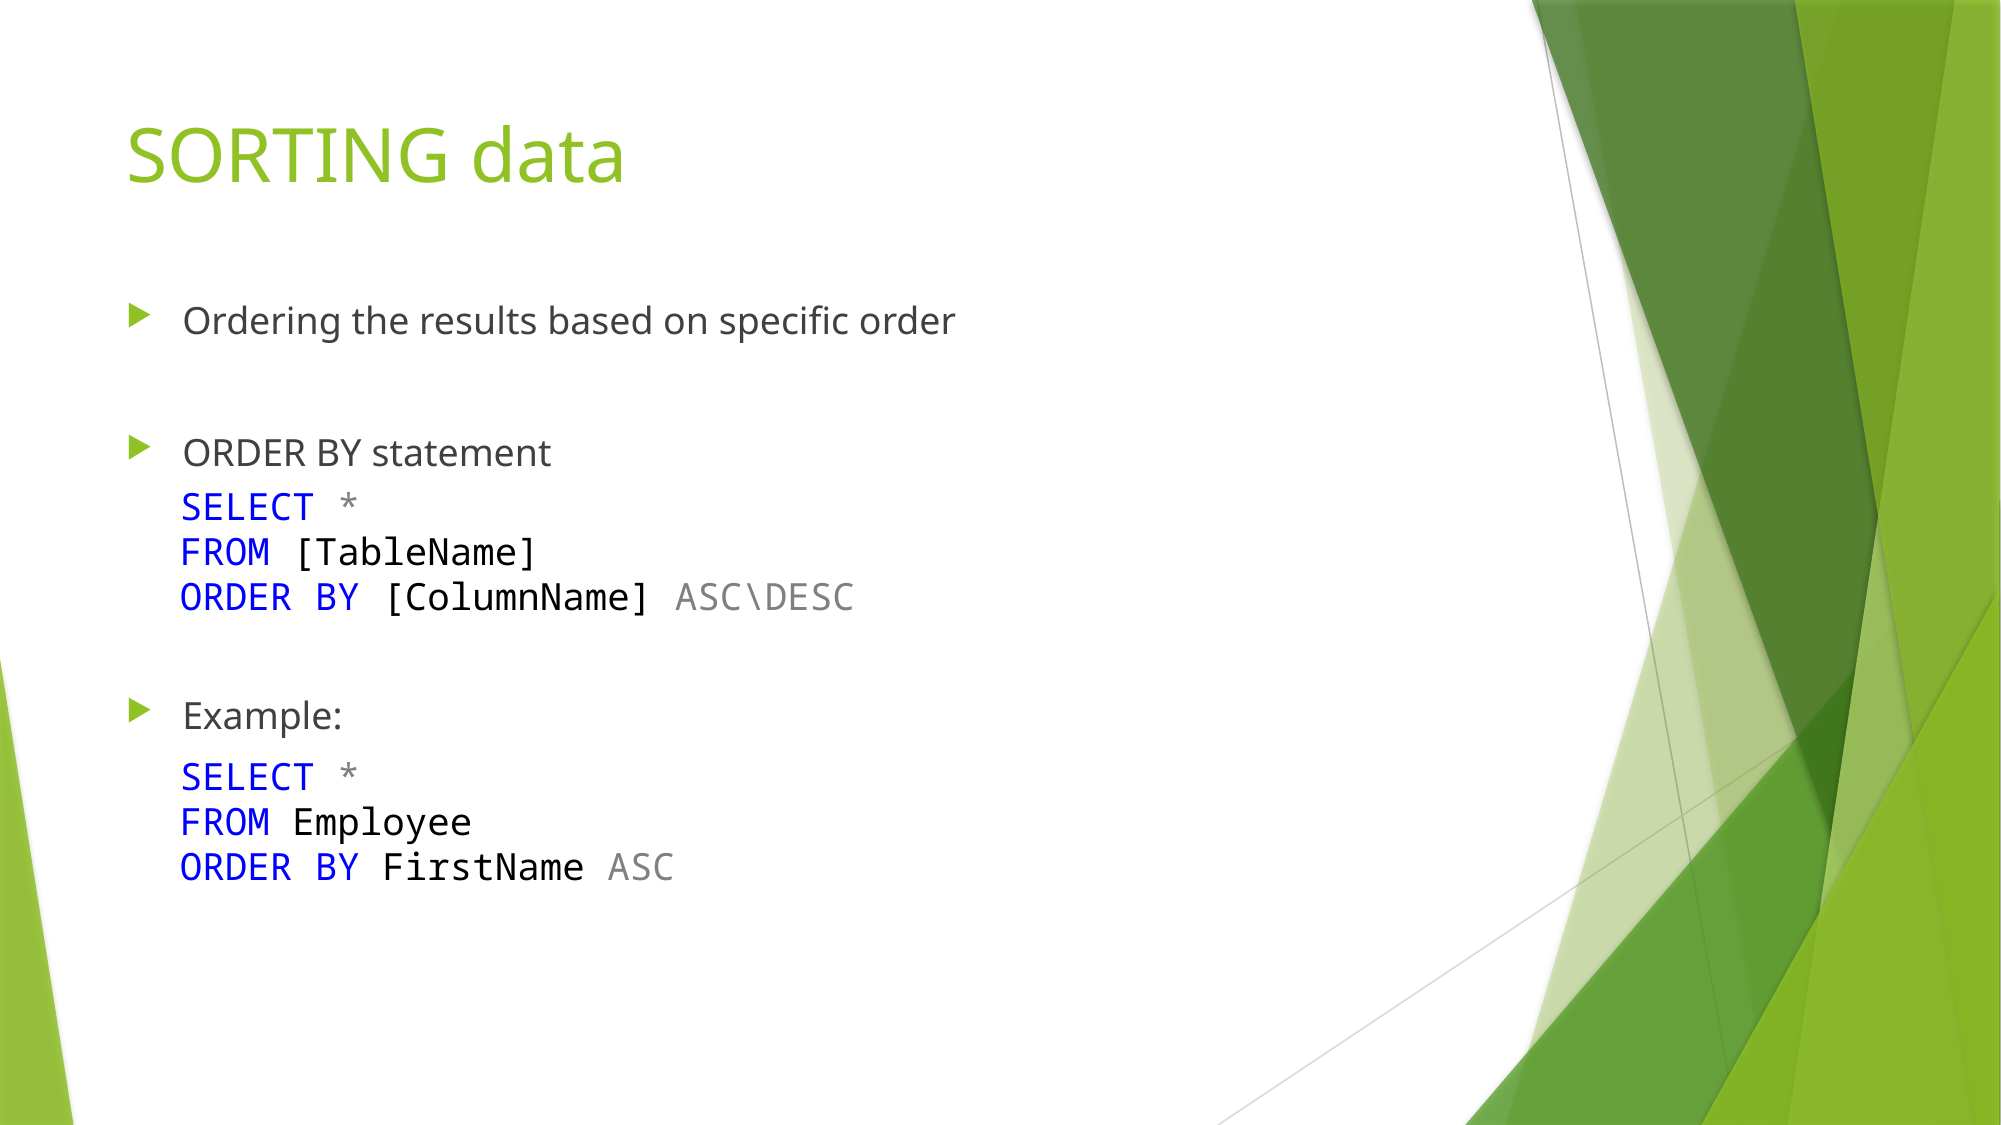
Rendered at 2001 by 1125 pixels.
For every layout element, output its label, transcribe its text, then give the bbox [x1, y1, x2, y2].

list Ordering the results based on specific order ORDER BY statement Example: [111, 289, 1522, 1051]
title SORTING data [111, 99, 1522, 289]
text_box SELECT * FROM [TableName] ORDER BY [ColumnName] ASC\DESC SELECT * FROM Employee ORDER BY FirstName ASC [165, 475, 1166, 896]
